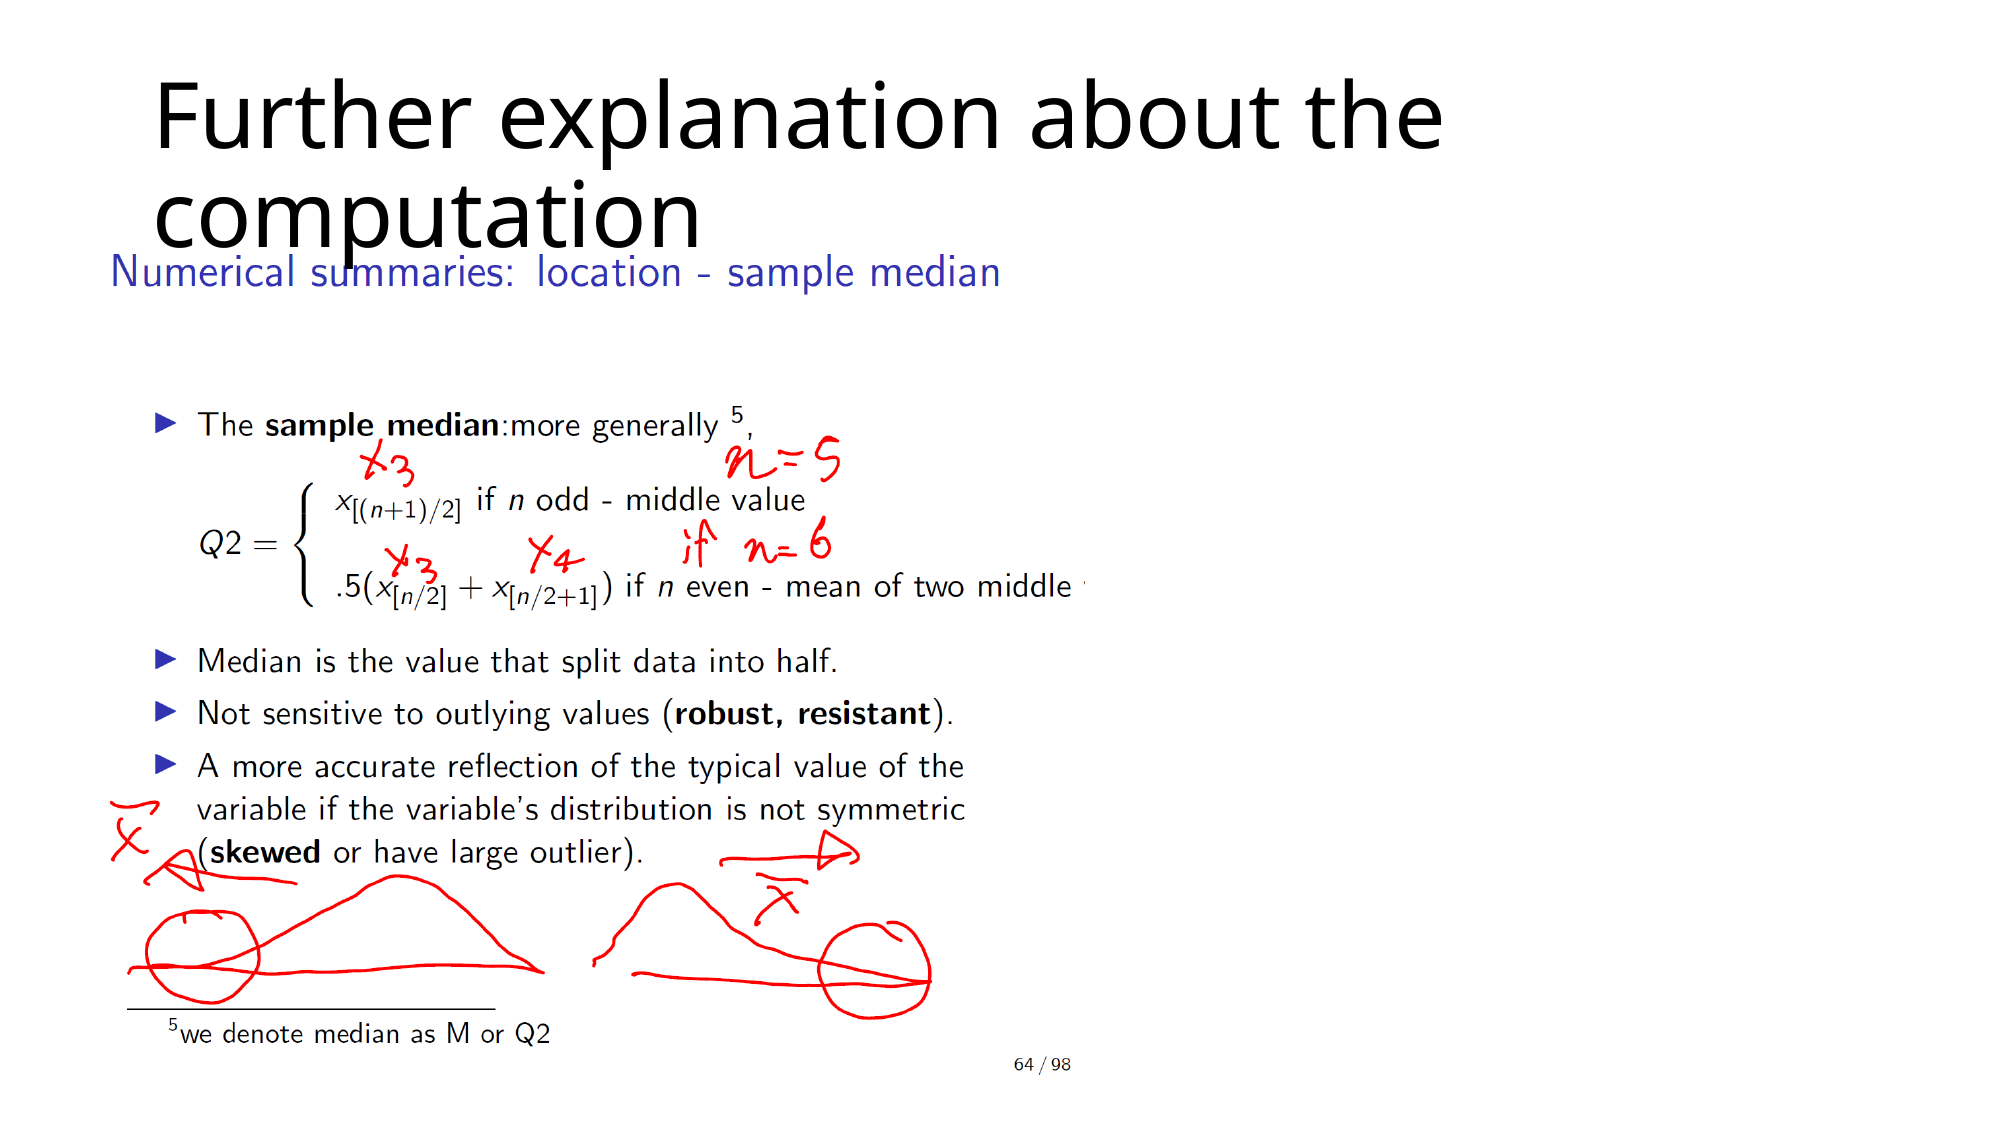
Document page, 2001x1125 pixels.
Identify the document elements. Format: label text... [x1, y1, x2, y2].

title Further explanation about the computation [137, 59, 1863, 278]
picture [93, 239, 1086, 1077]
